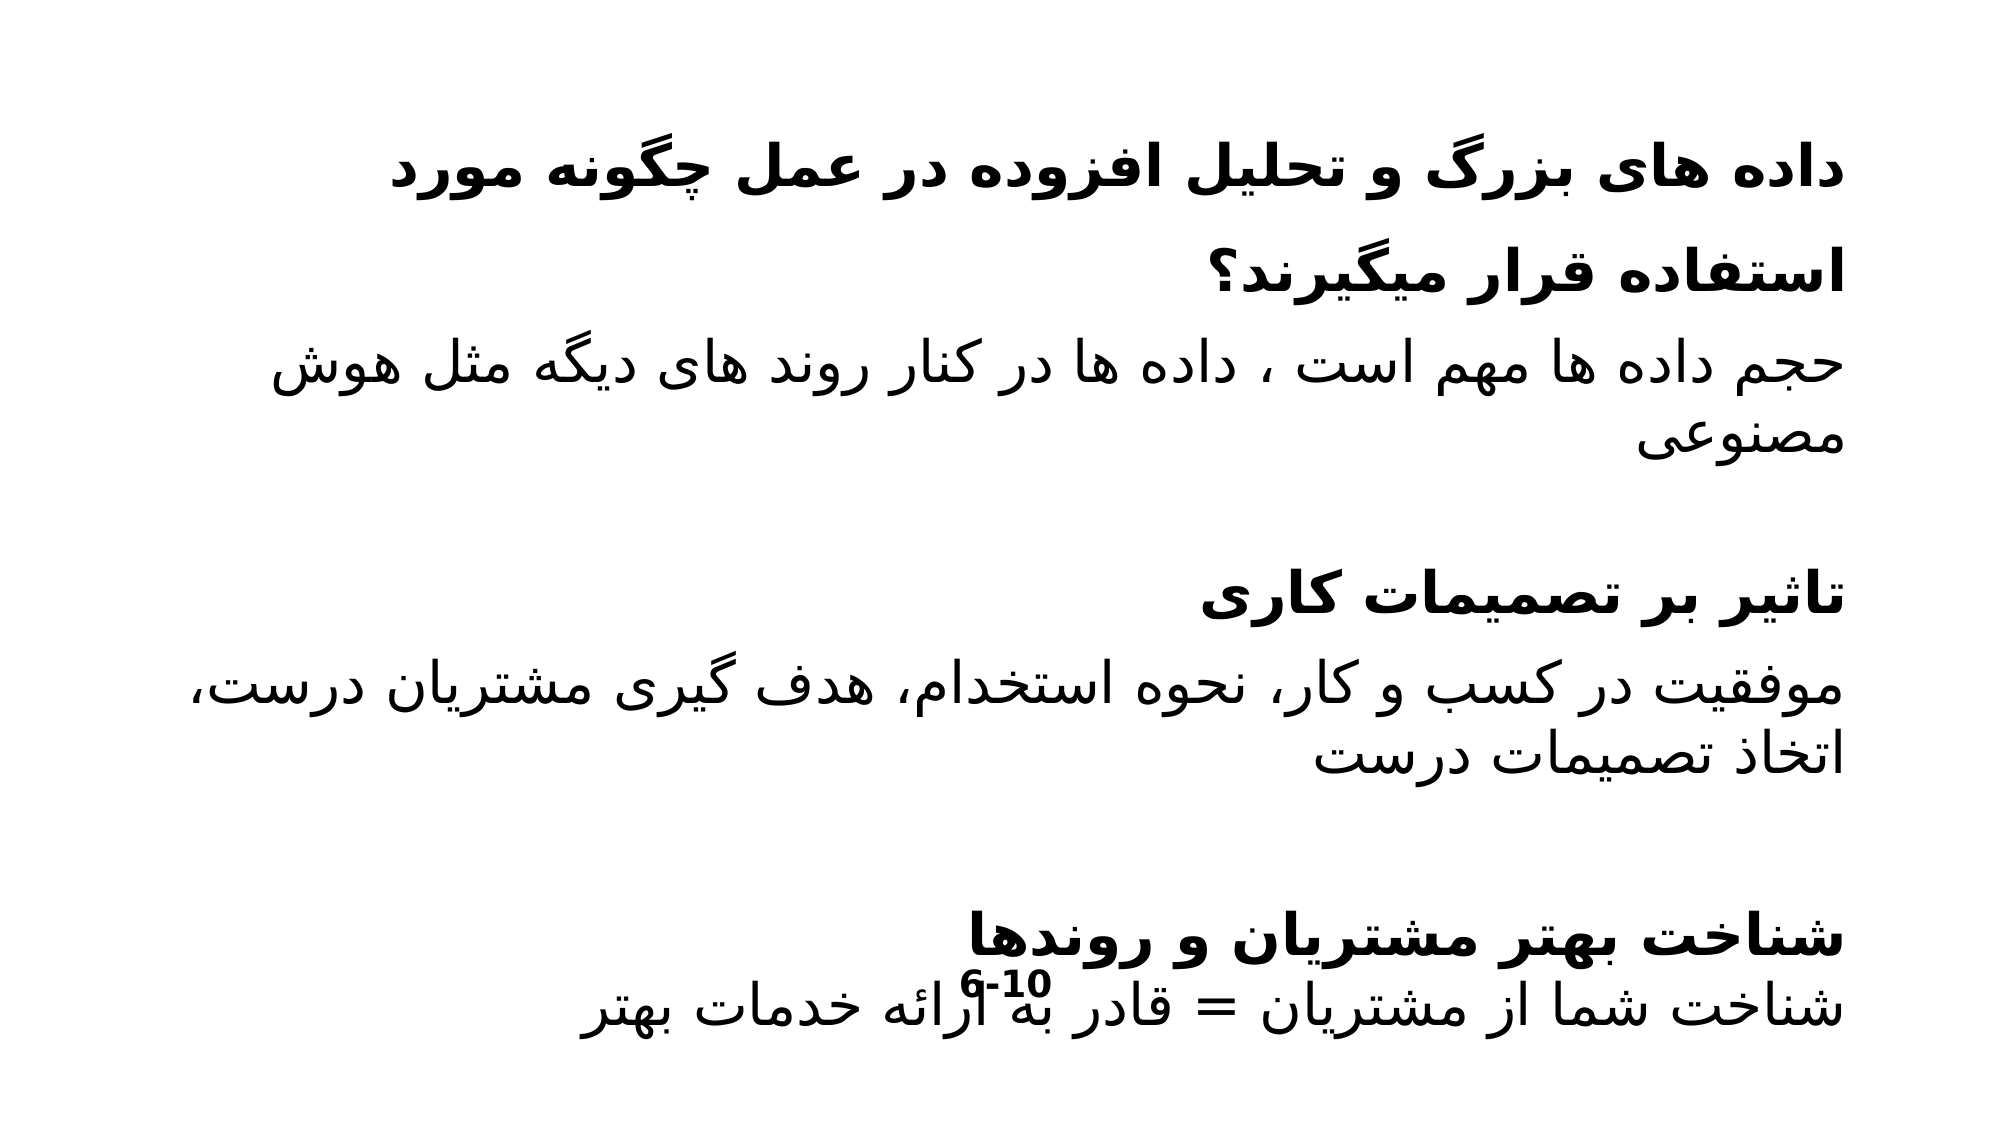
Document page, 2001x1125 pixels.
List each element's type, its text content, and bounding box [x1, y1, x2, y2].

text_box 6-10 [760, 952, 1251, 1012]
list داده های بزرگ و تحلیل افزوده در عمل چگونه مورد استفاده قرار میگیرند؟ حجم داده ها مهم است ، داده ها در کنار روند های دیگه مثل هوش مصنوعی تاثیر بر تصمیمات کاری موفقیت در کسب و کار، نحوه استخدام، هدف گیری مشتریان درست، اتخاذ تصمیمات درست شناخت بهتر مشتریان و روندها شناخت شما از مشتریان = قادر به ارائه خدمات بهتر [137, 85, 1863, 1096]
